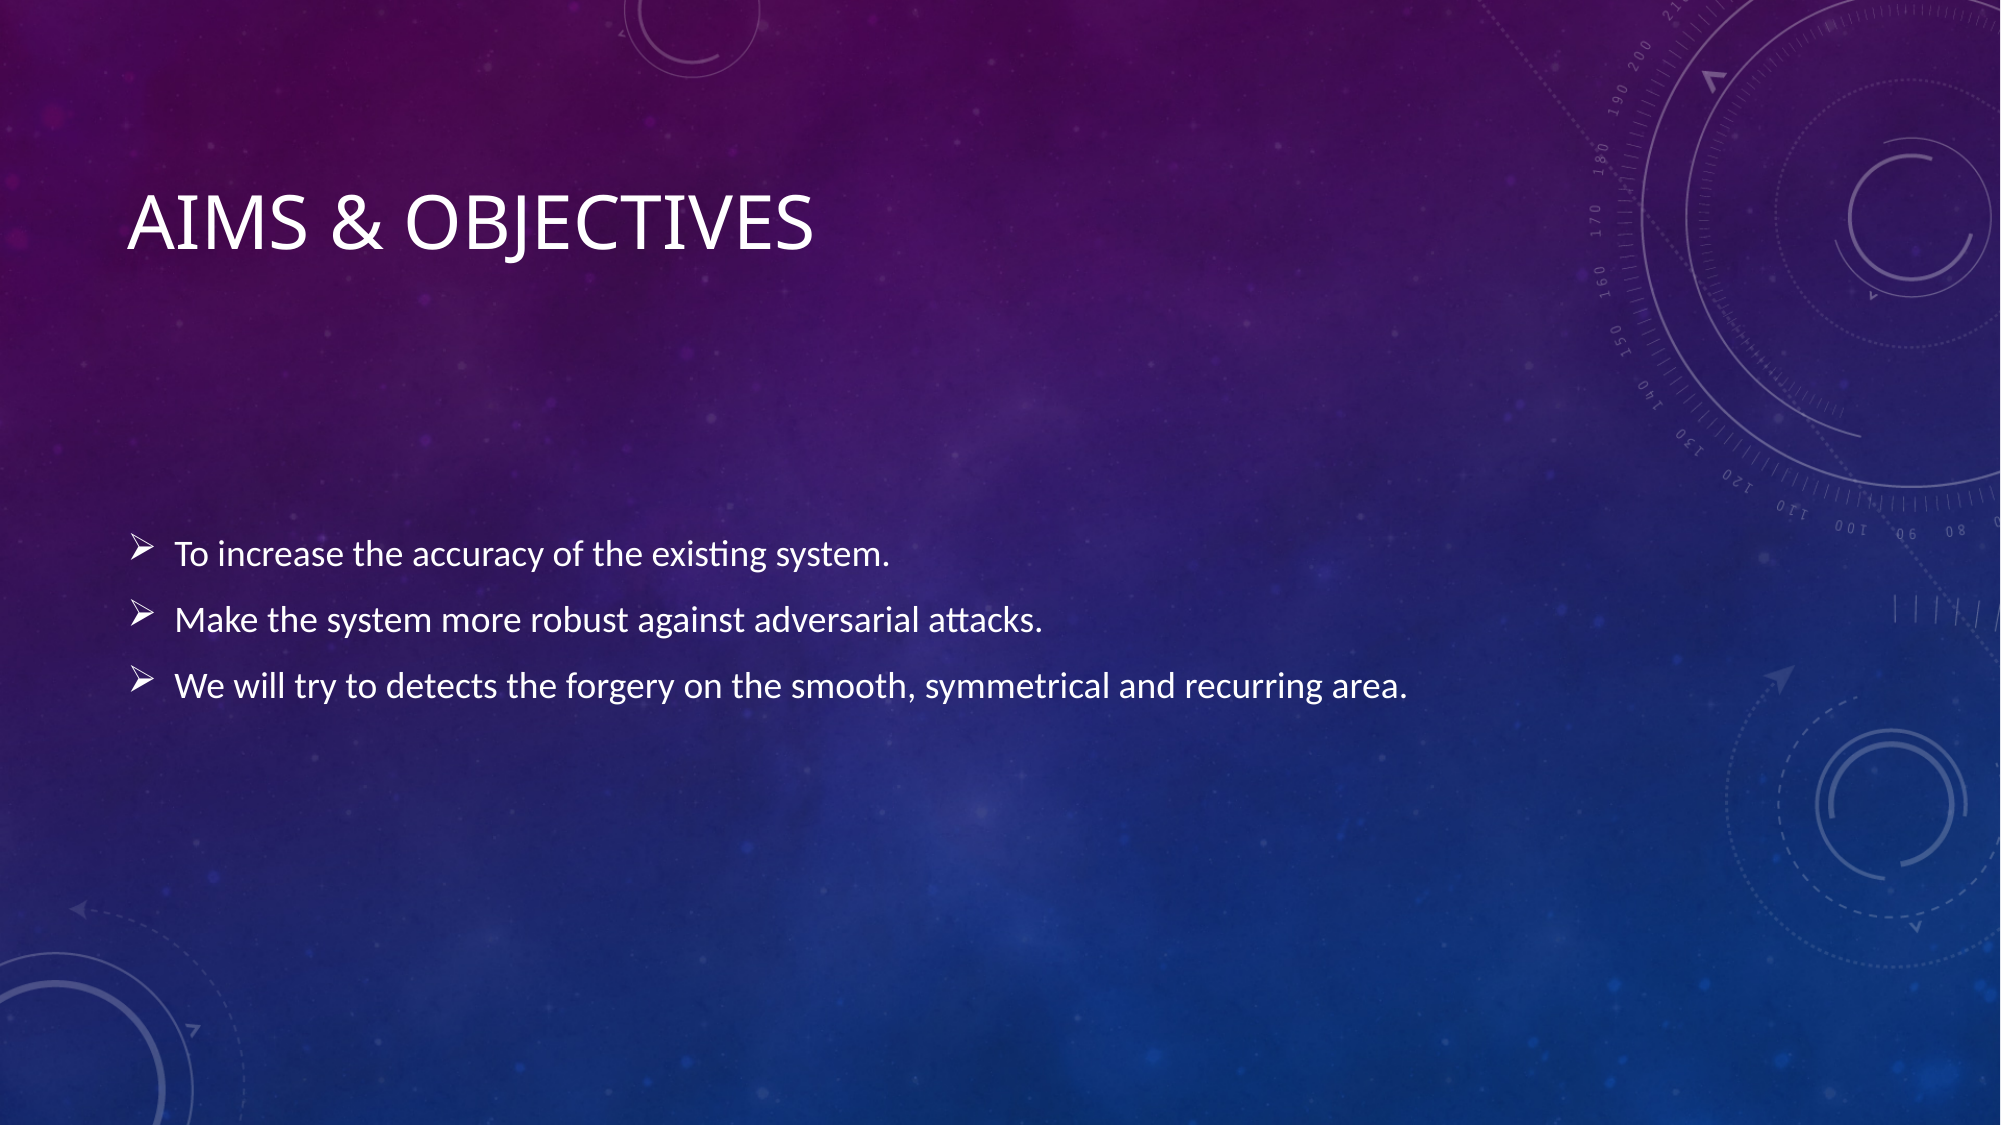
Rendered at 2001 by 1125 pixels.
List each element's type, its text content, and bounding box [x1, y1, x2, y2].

title Aims & objectives [112, 99, 1775, 339]
picture [0, 0, 2001, 1125]
list To increase the accuracy of the existing system. Make the system more robust against adversarial attacks. We will try to detects the forgery on the smooth, symmetrical and recurring area. [112, 351, 1775, 950]
